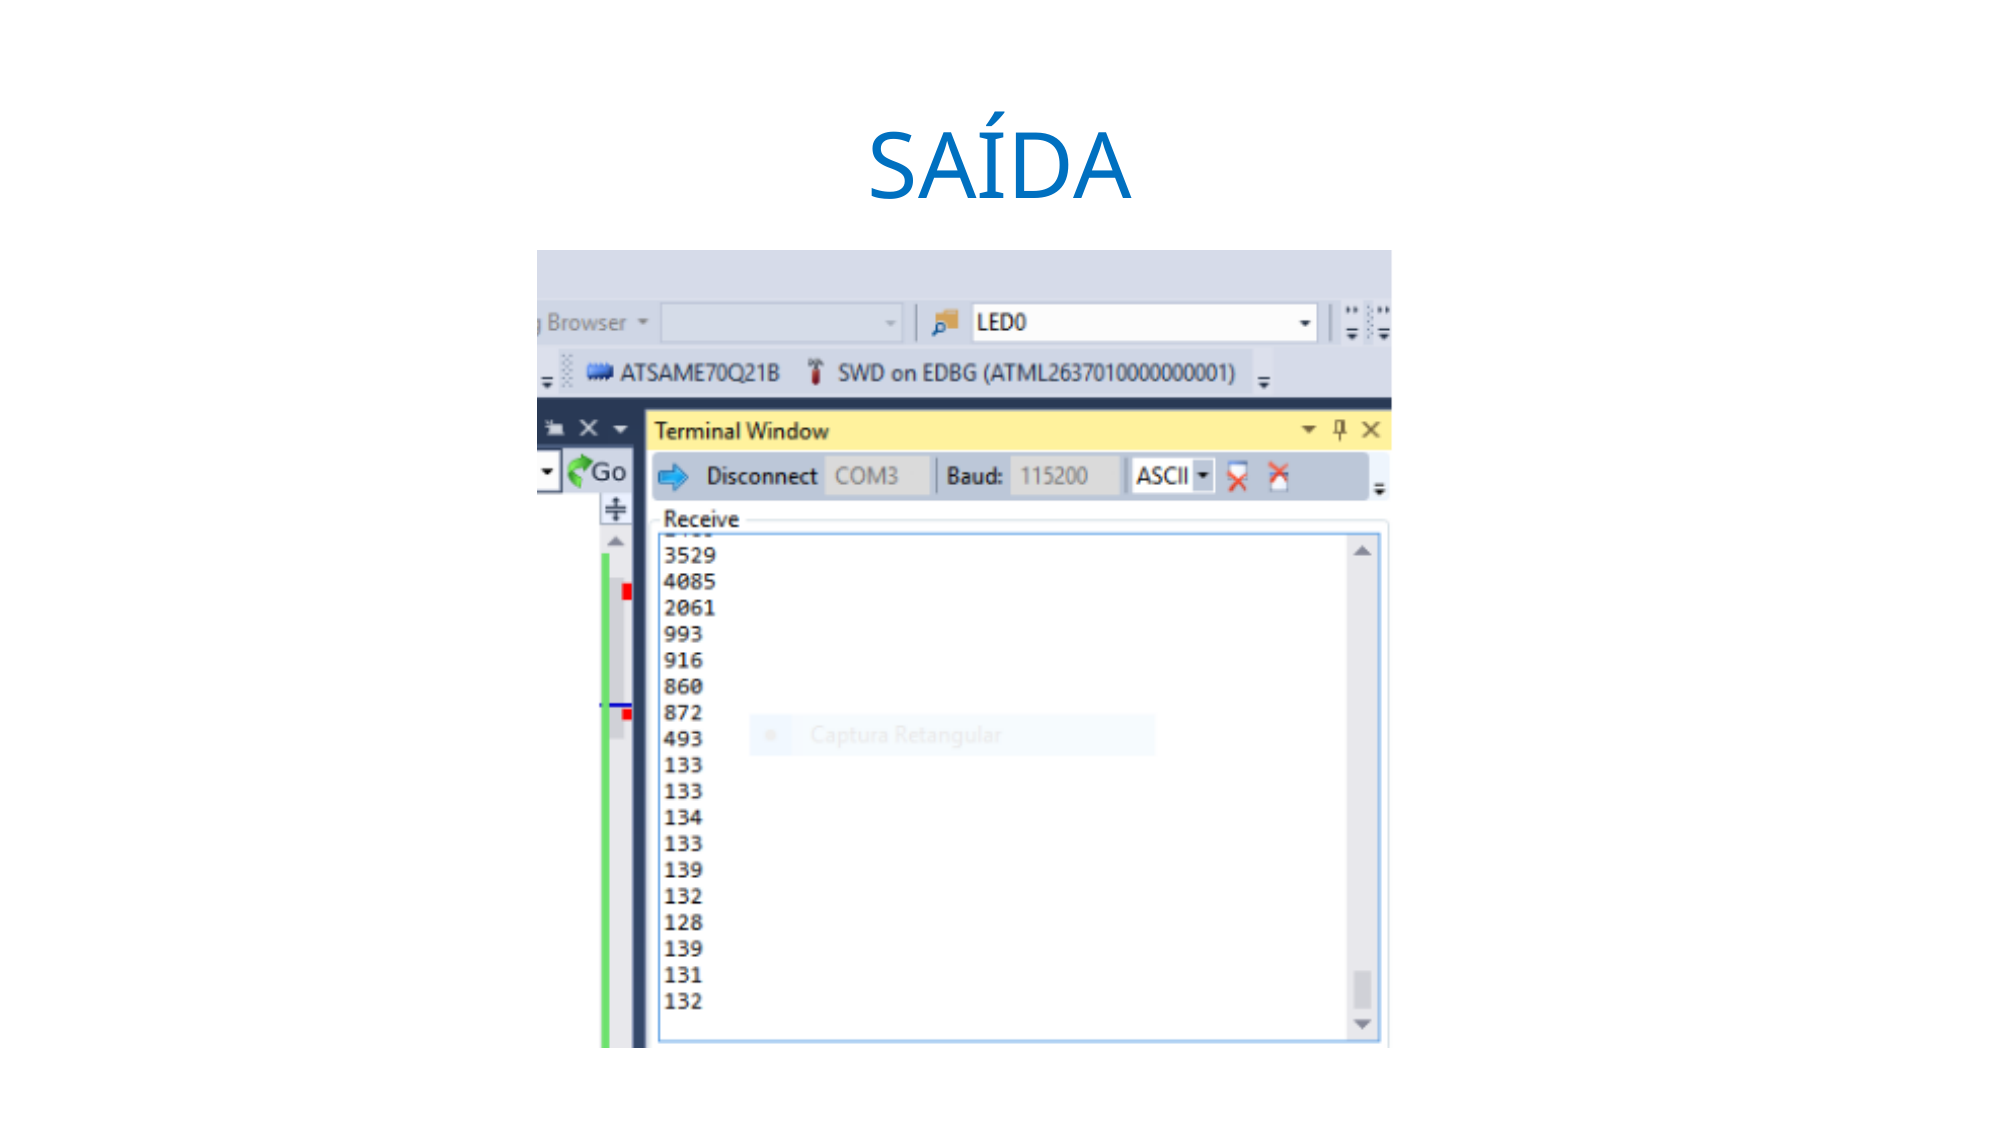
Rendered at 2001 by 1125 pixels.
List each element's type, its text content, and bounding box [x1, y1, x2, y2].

title SAÍDA [137, 59, 1863, 278]
picture [537, 250, 1463, 1048]
